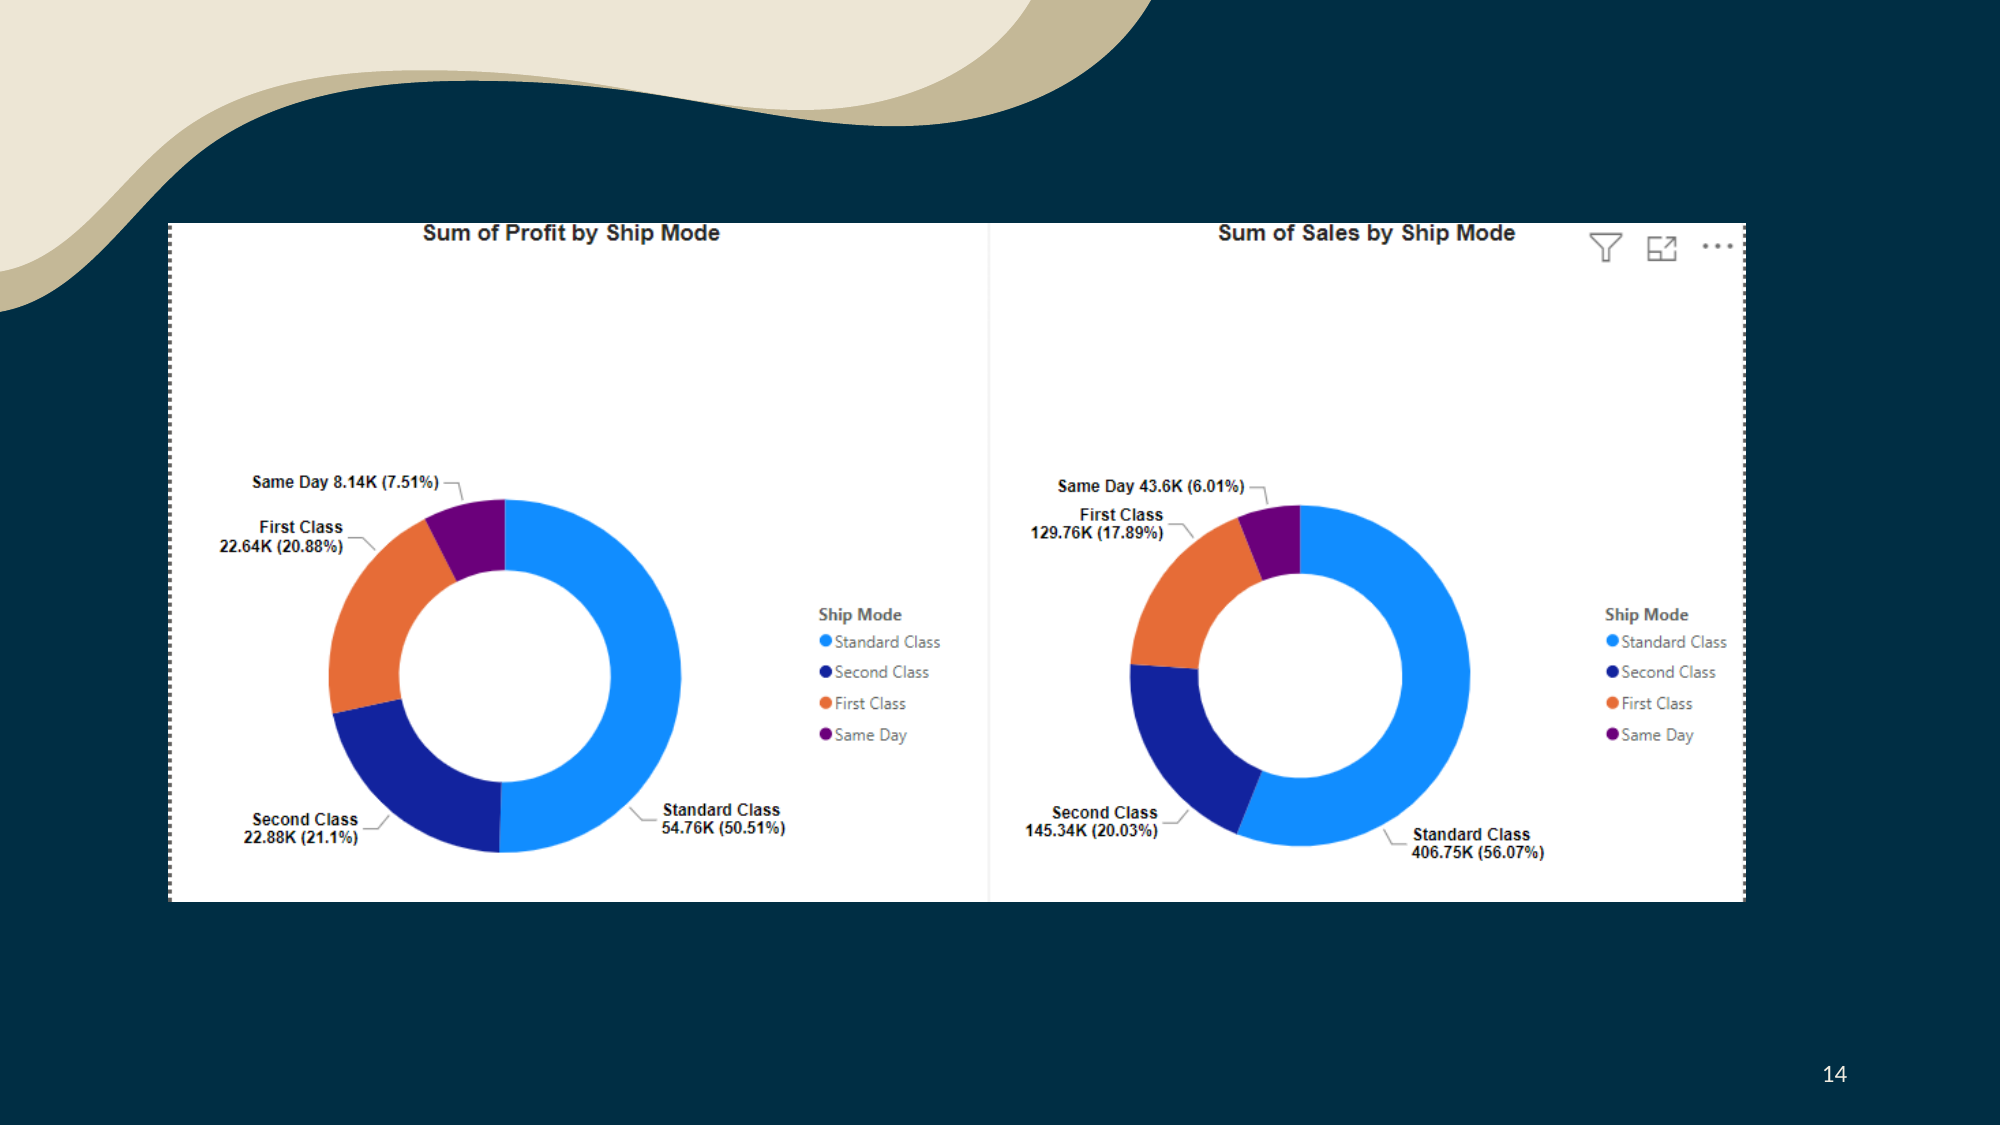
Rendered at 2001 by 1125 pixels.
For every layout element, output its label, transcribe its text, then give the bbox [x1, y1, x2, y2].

slide_number 14 [1412, 1042, 1863, 1103]
picture [169, 224, 1745, 901]
